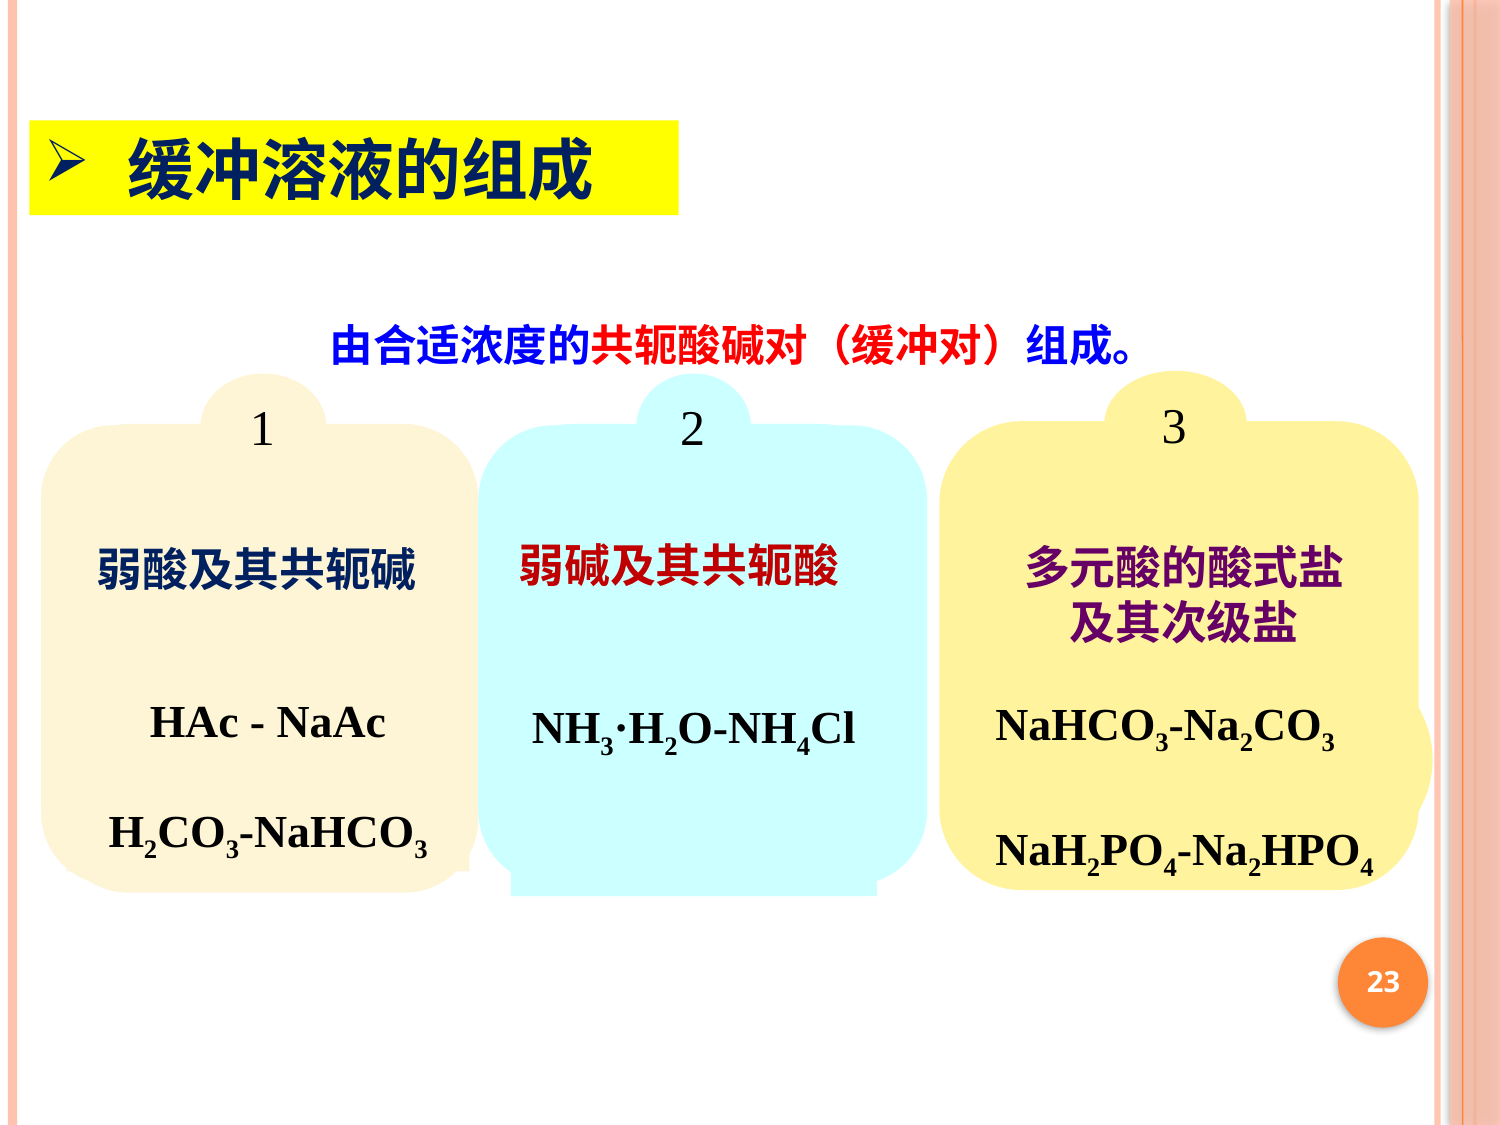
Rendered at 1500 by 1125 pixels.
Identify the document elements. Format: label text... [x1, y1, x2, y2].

text_box 由合适浓度的共轭酸碱对（缓冲对）组成。 [218, 257, 1268, 374]
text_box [938, 370, 1434, 891]
text_box 缓冲溶液的组成 [29, 120, 679, 216]
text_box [40, 372, 475, 894]
slide_number 23 [1333, 940, 1434, 1026]
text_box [477, 372, 928, 894]
